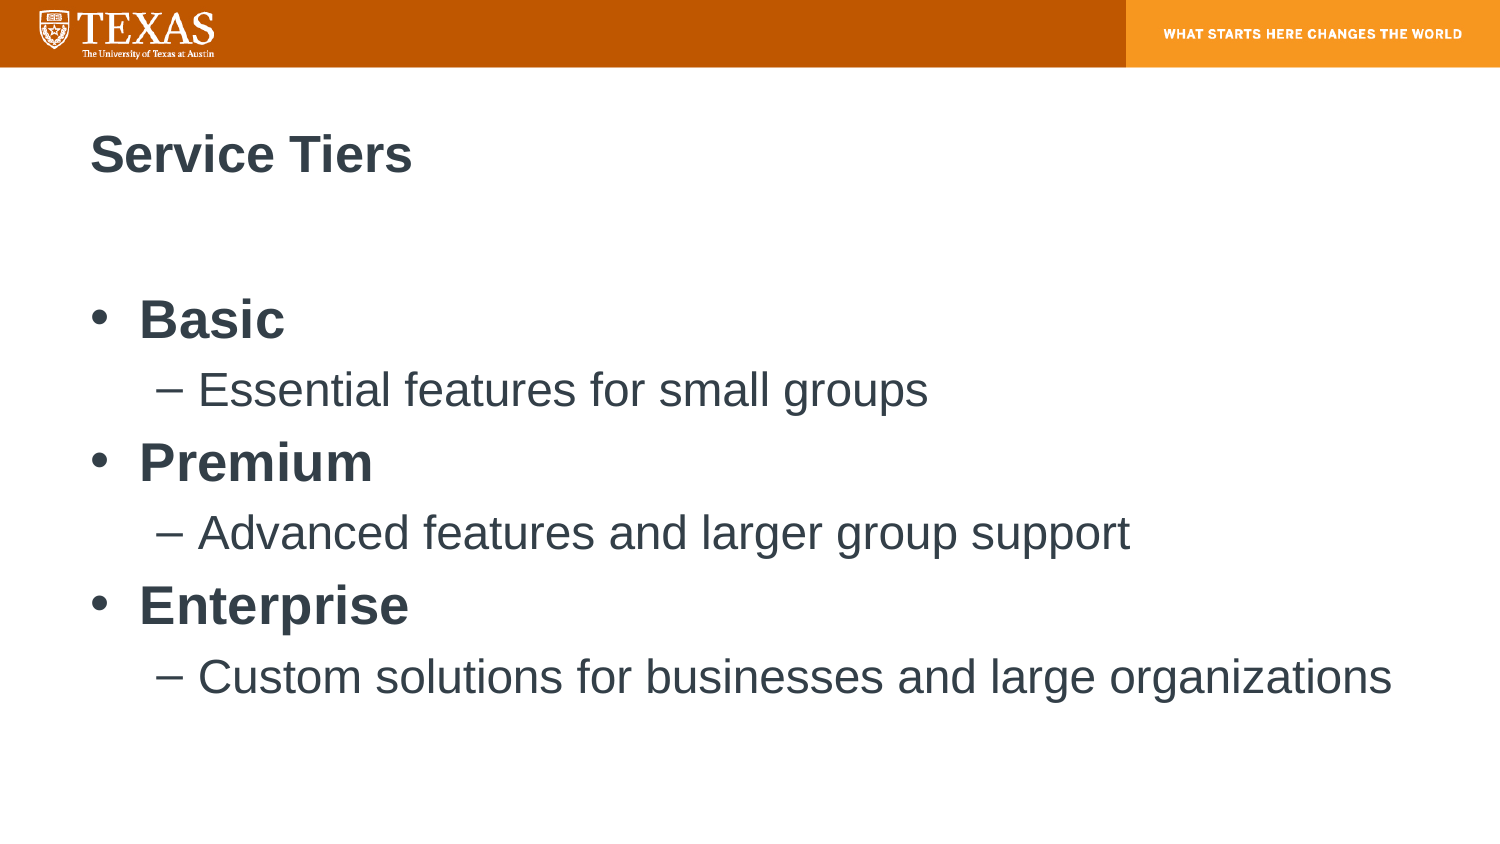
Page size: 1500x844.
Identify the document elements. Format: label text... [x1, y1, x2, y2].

title Service Tiers [75, 112, 1425, 254]
picture [0, 0, 1500, 844]
list Basic Essential features for small groups Premium Advanced features and larger group support Enterprise Custom solutions for businesses and large organizations [75, 276, 1425, 755]
